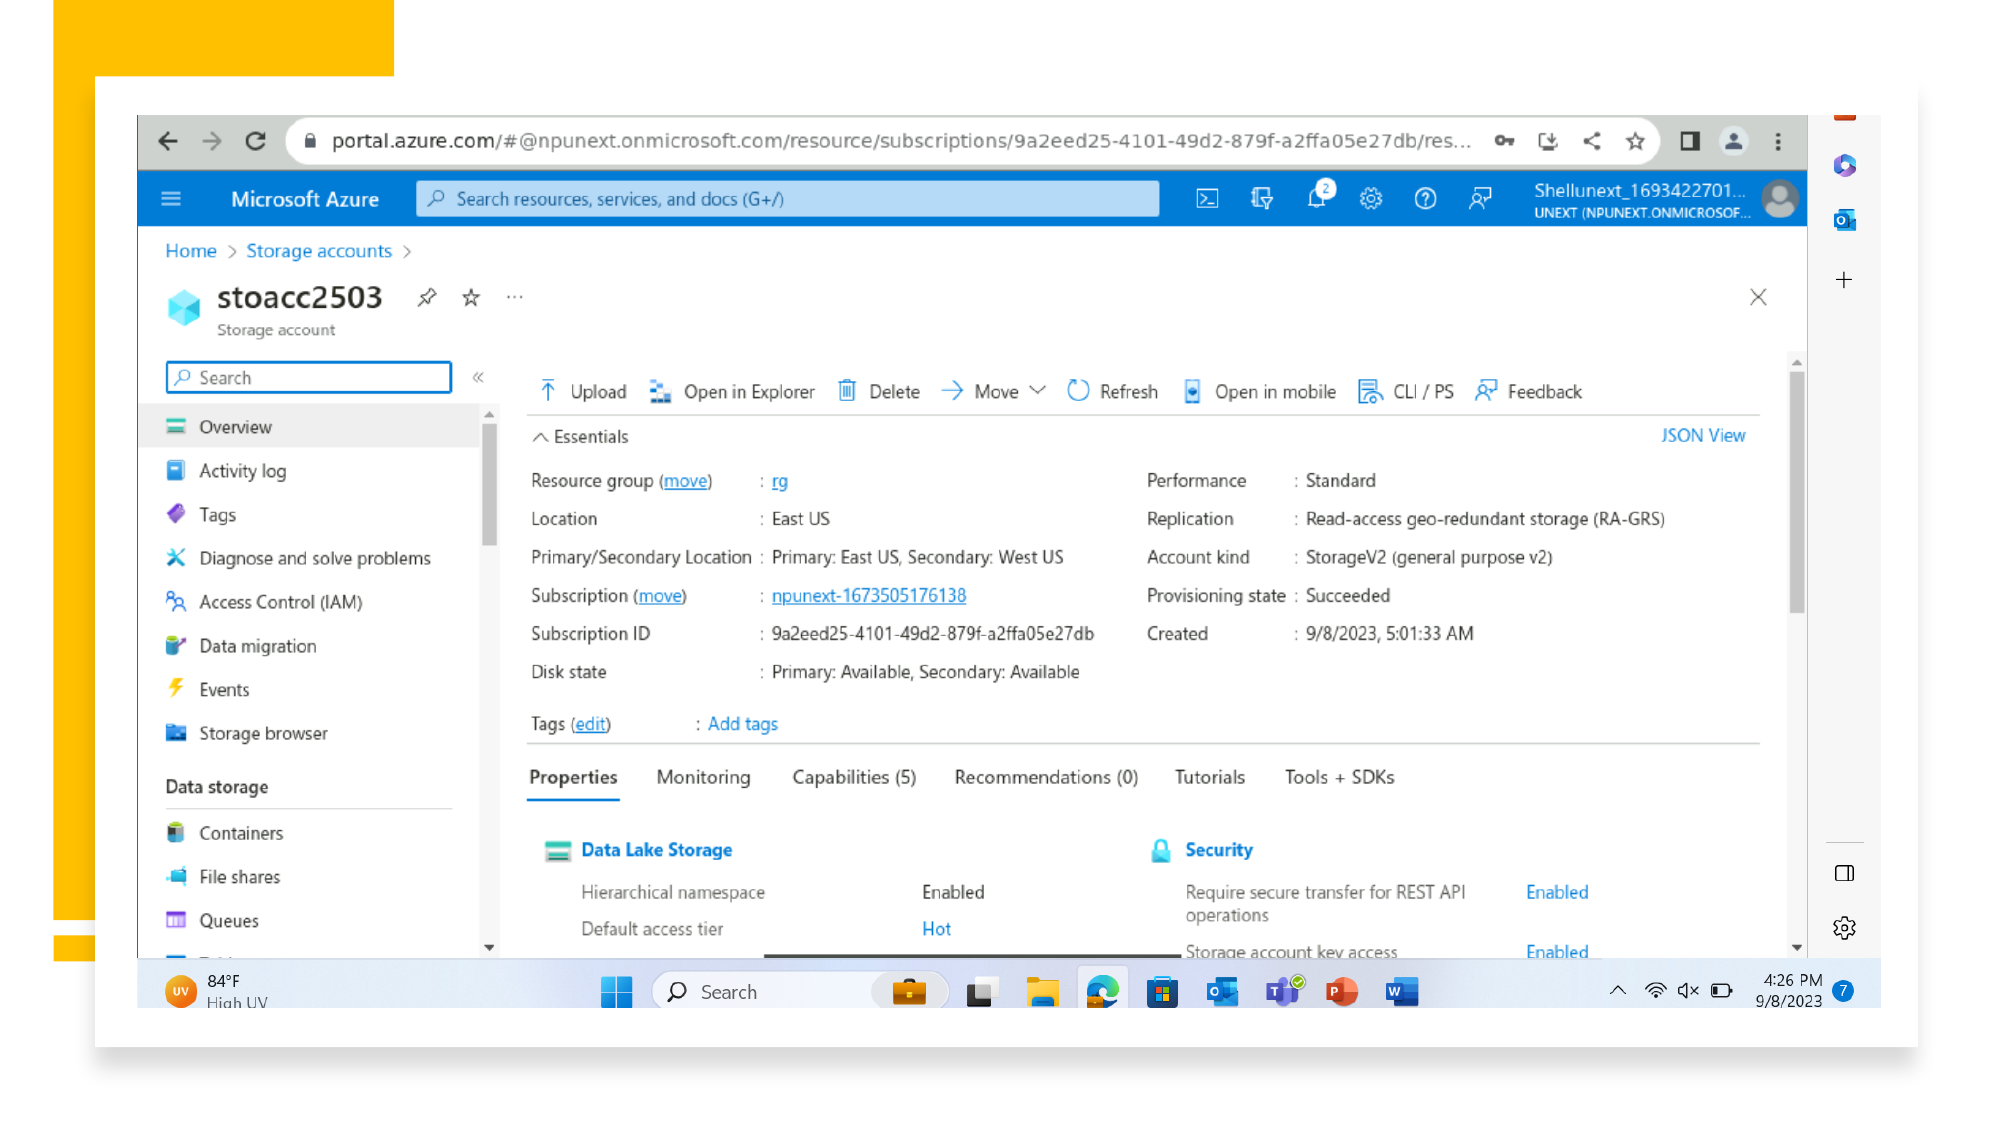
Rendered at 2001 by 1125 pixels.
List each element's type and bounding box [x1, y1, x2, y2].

text_box [94, 75, 1919, 1048]
picture [137, 115, 1881, 1008]
text_box [0, 310, 137, 652]
text_box [0, 0, 2000, 1125]
